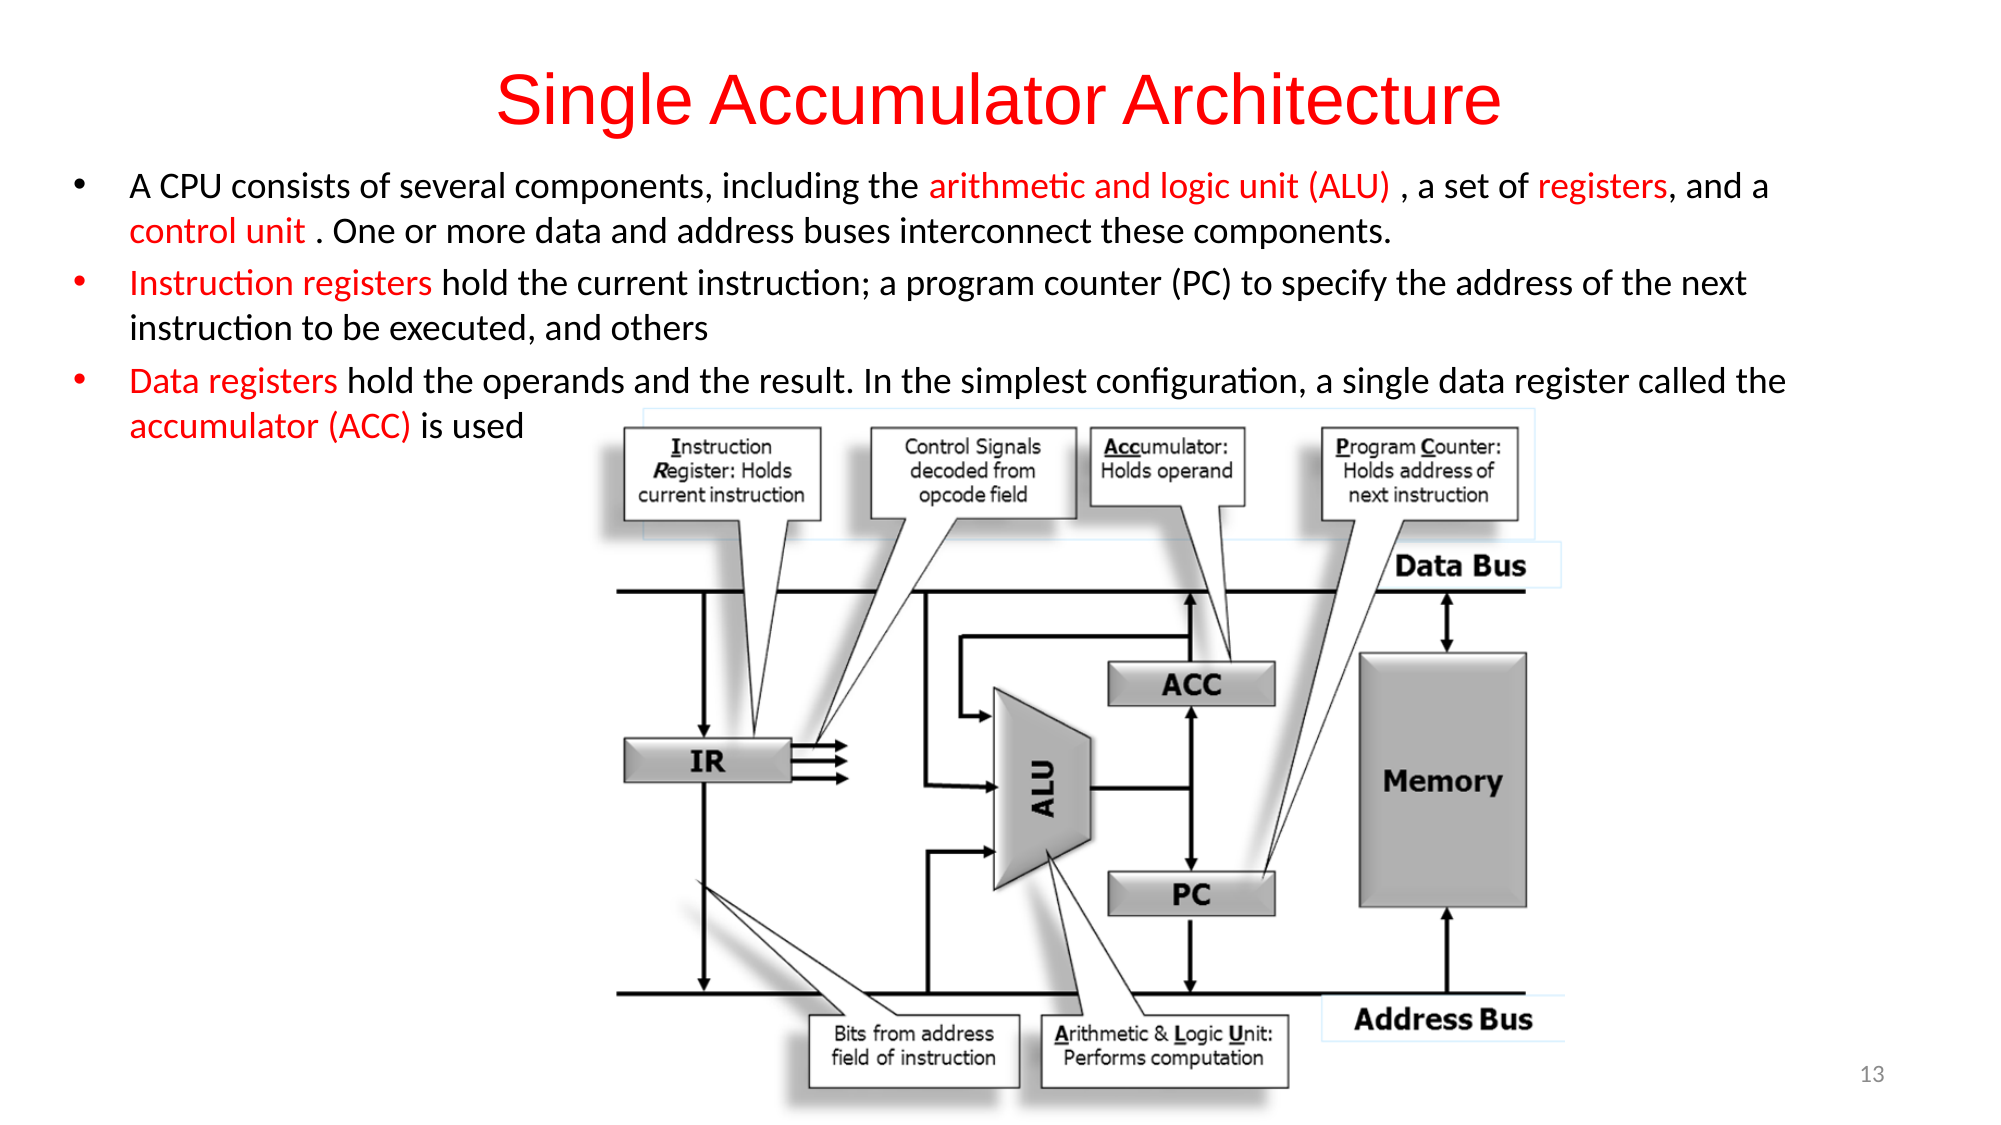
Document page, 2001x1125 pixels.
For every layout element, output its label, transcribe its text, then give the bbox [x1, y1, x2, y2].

slide_number 13 [1571, 1042, 1900, 1103]
text_box A CPU consists of several components, including the arithmetic and logic unit (ALU) , a set of registers, and a control unit . One or more data and address buses interconnect these components. Instruction registers hold the current instruction; a program counter (PC) to specify the address of the next instruction to be executed, and others Data registers hold the operands and the result. In the simplest configuration, a single data register called the accumulator (ACC) is used [58, 153, 1878, 439]
picture [586, 397, 1565, 1125]
title Single Accumulator Architecture [99, 45, 1900, 233]
